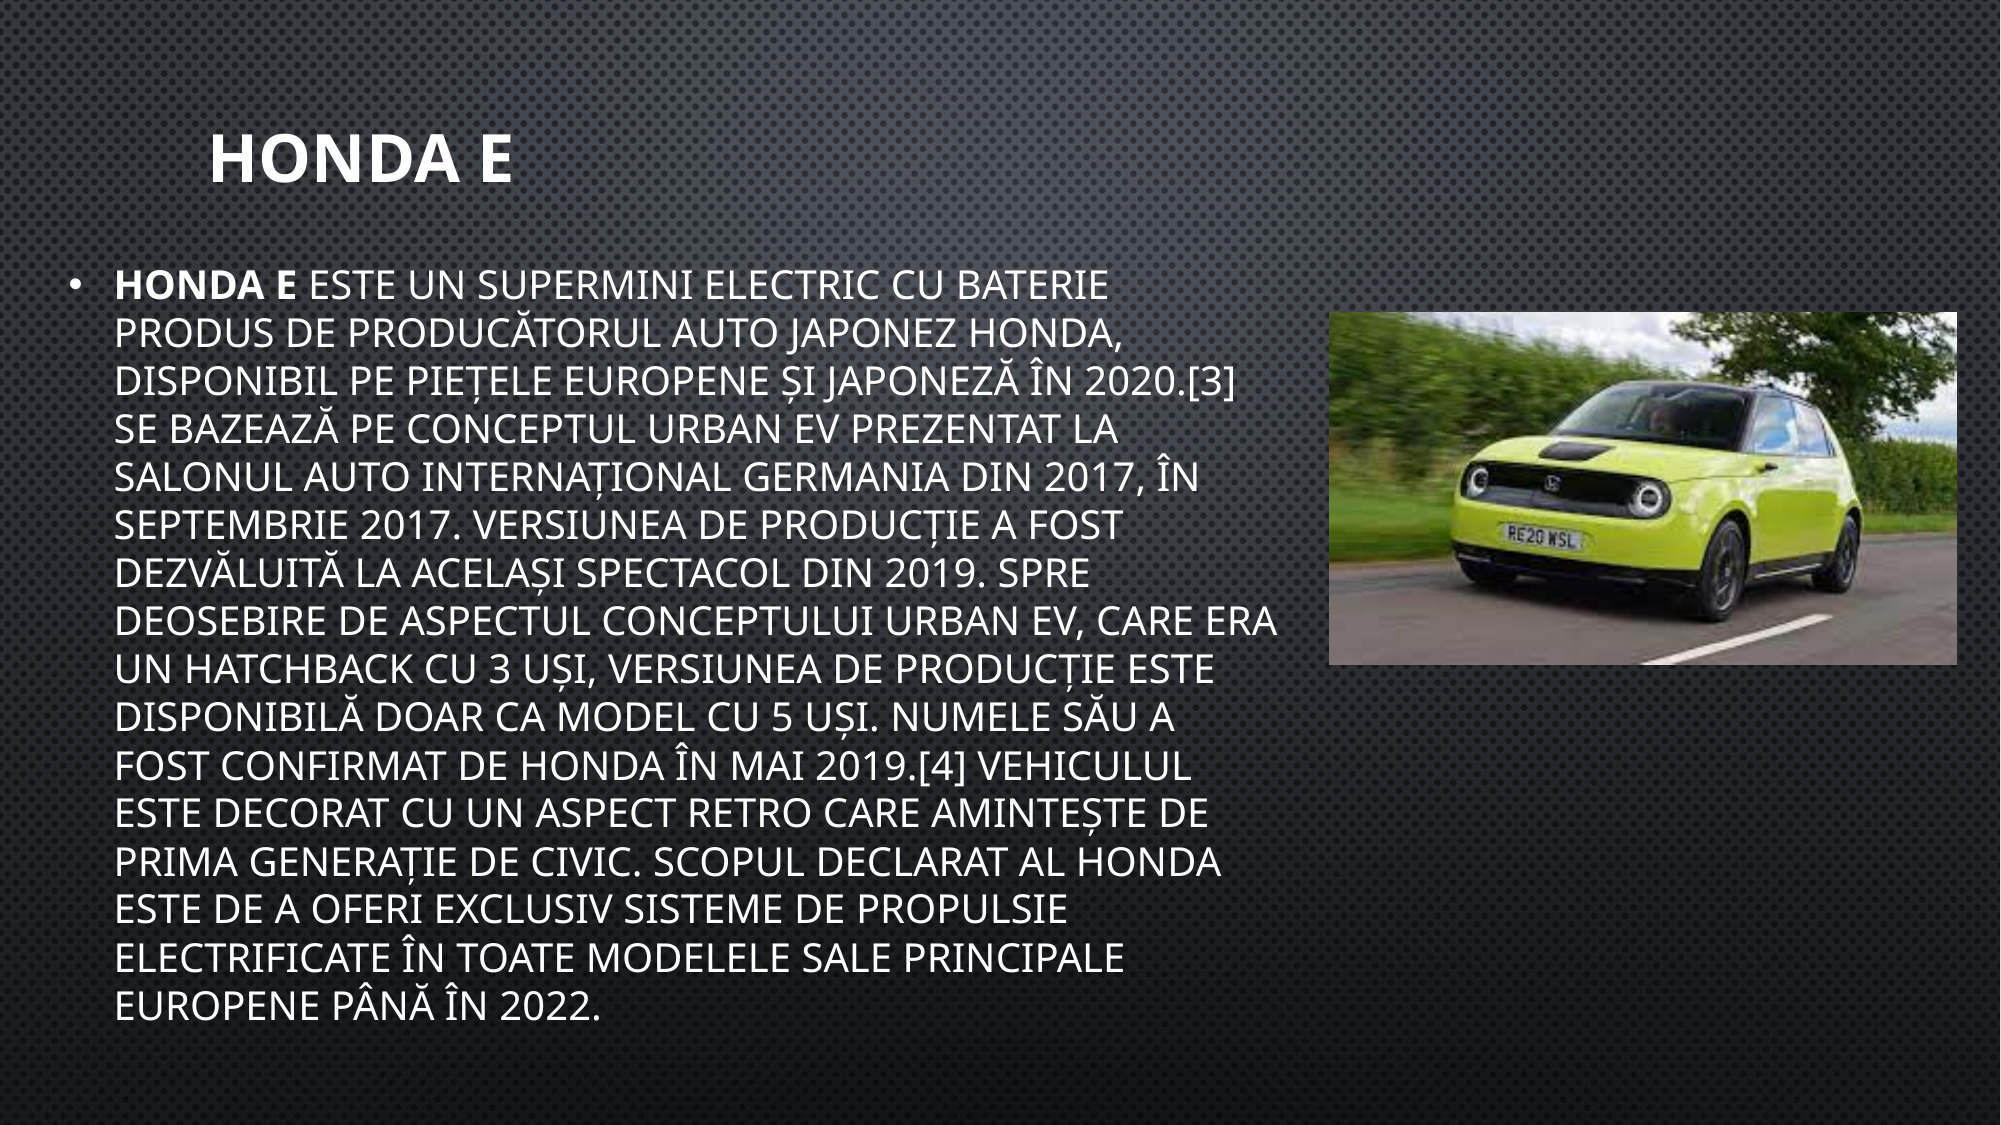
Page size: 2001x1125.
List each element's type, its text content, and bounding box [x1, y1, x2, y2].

title Honda e [192, 0, 1818, 313]
picture [1329, 312, 1957, 666]
list Honda e este un supermini electric cu baterie produs de producătorul auto japonez Honda, disponibil pe piețele europene și japoneză în 2020.[3] Se bazează pe Conceptul Urban EV prezentat la Salonul Auto Internațional Germania din 2017, în septembrie 2017. Versiunea de producție a fost dezvăluită la același spectacol din 2019. Spre deosebire de aspectul Conceptului Urban EV, care era un hatchback cu 3 uși, versiunea de producție este disponibilă doar ca model cu 5 uși. Numele său a fost confirmat de Honda în mai 2019.[4] Vehiculul este decorat cu un aspect retro care amintește de prima generație de Civic. Scopul declarat al Honda este de a oferi exclusiv sisteme de propulsie electrificate în toate modelele sale principale europene până în 2022. [53, 248, 1297, 1039]
